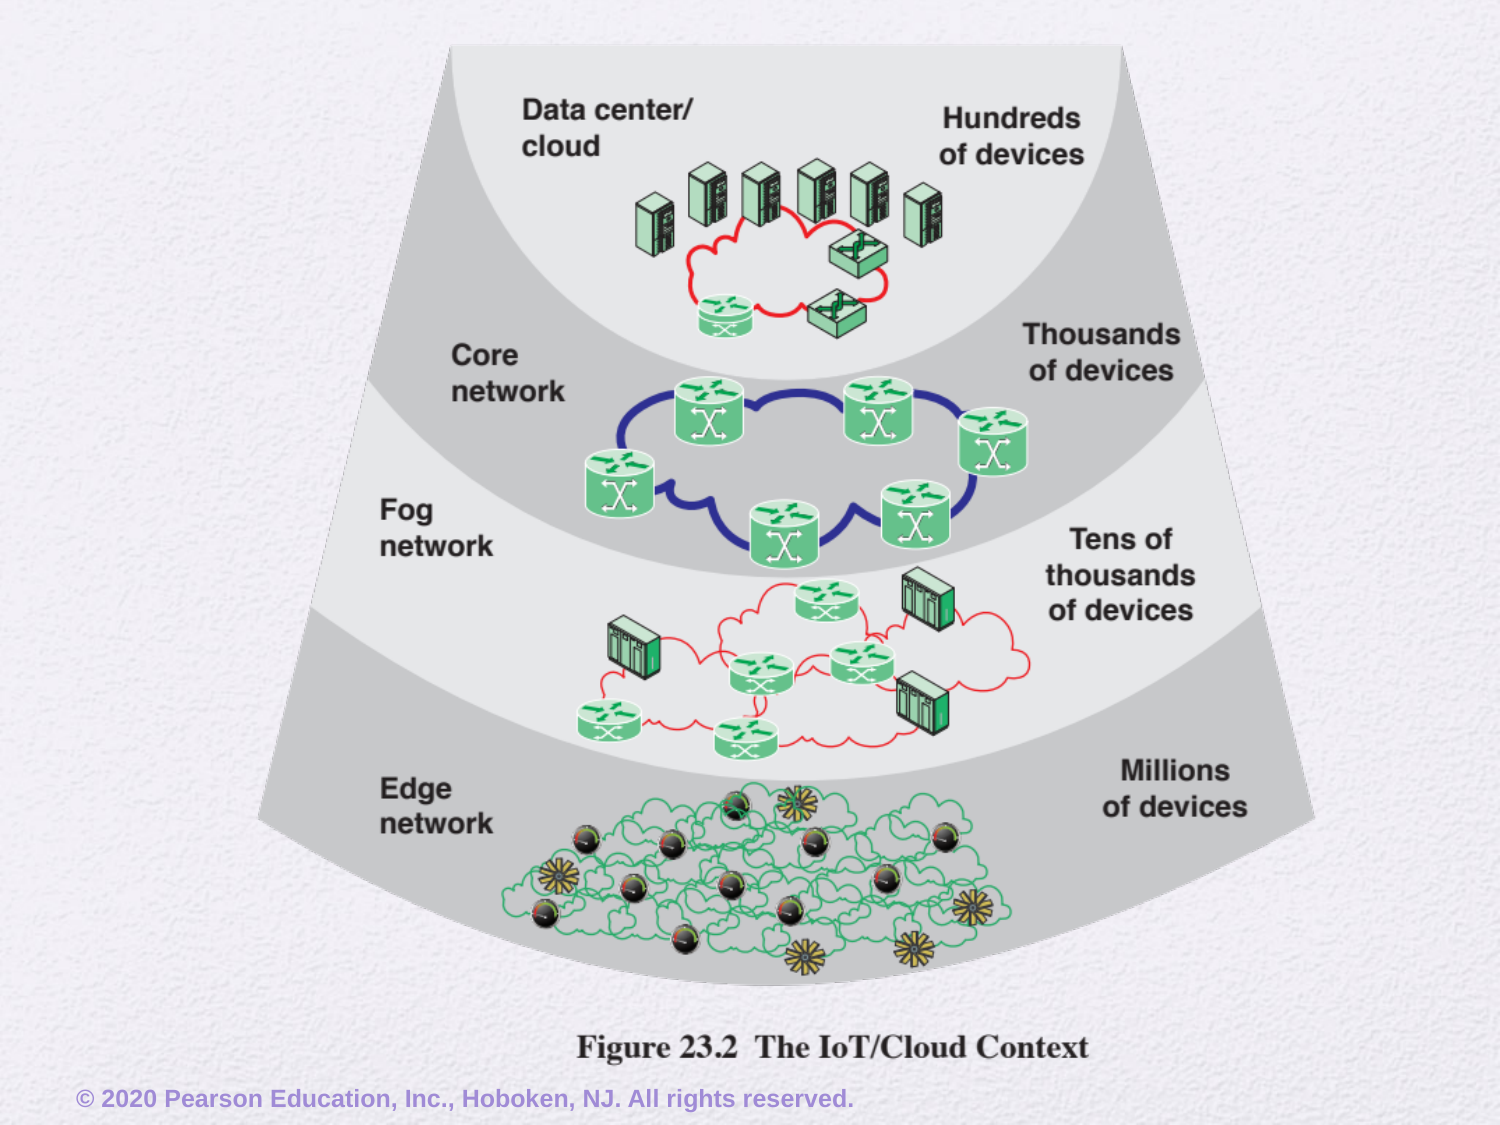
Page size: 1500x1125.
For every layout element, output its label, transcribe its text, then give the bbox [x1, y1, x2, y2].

picture [0, 0, 1500, 1125]
footer © 2020 Pearson Education, Inc., Hoboken, NJ. All rights reserved. [60, 1042, 210, 1125]
